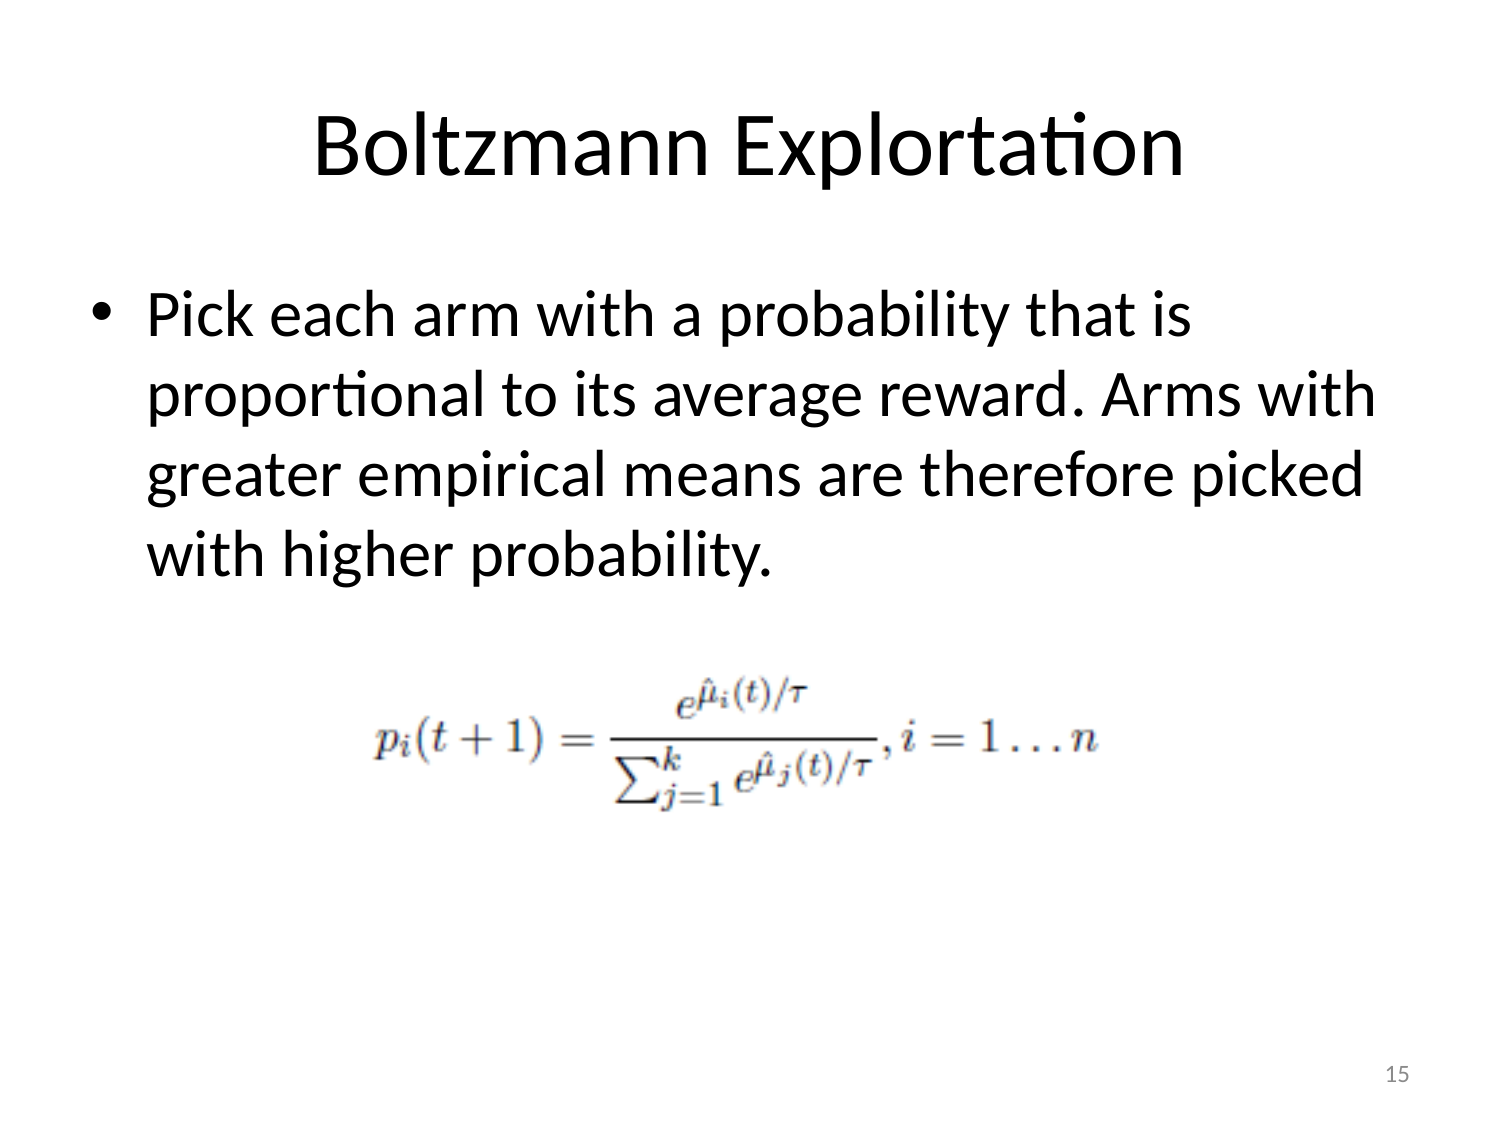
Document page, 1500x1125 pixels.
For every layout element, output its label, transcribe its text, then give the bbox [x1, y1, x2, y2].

slide_number 15 [1074, 1042, 1425, 1103]
title Boltzmann Explortation [75, 45, 1425, 233]
list Pick each arm with a probability that is proportional to its average reward. Arms with greater empirical means are therefore picked with higher probability. [75, 262, 1425, 1005]
picture [371, 668, 1237, 823]
